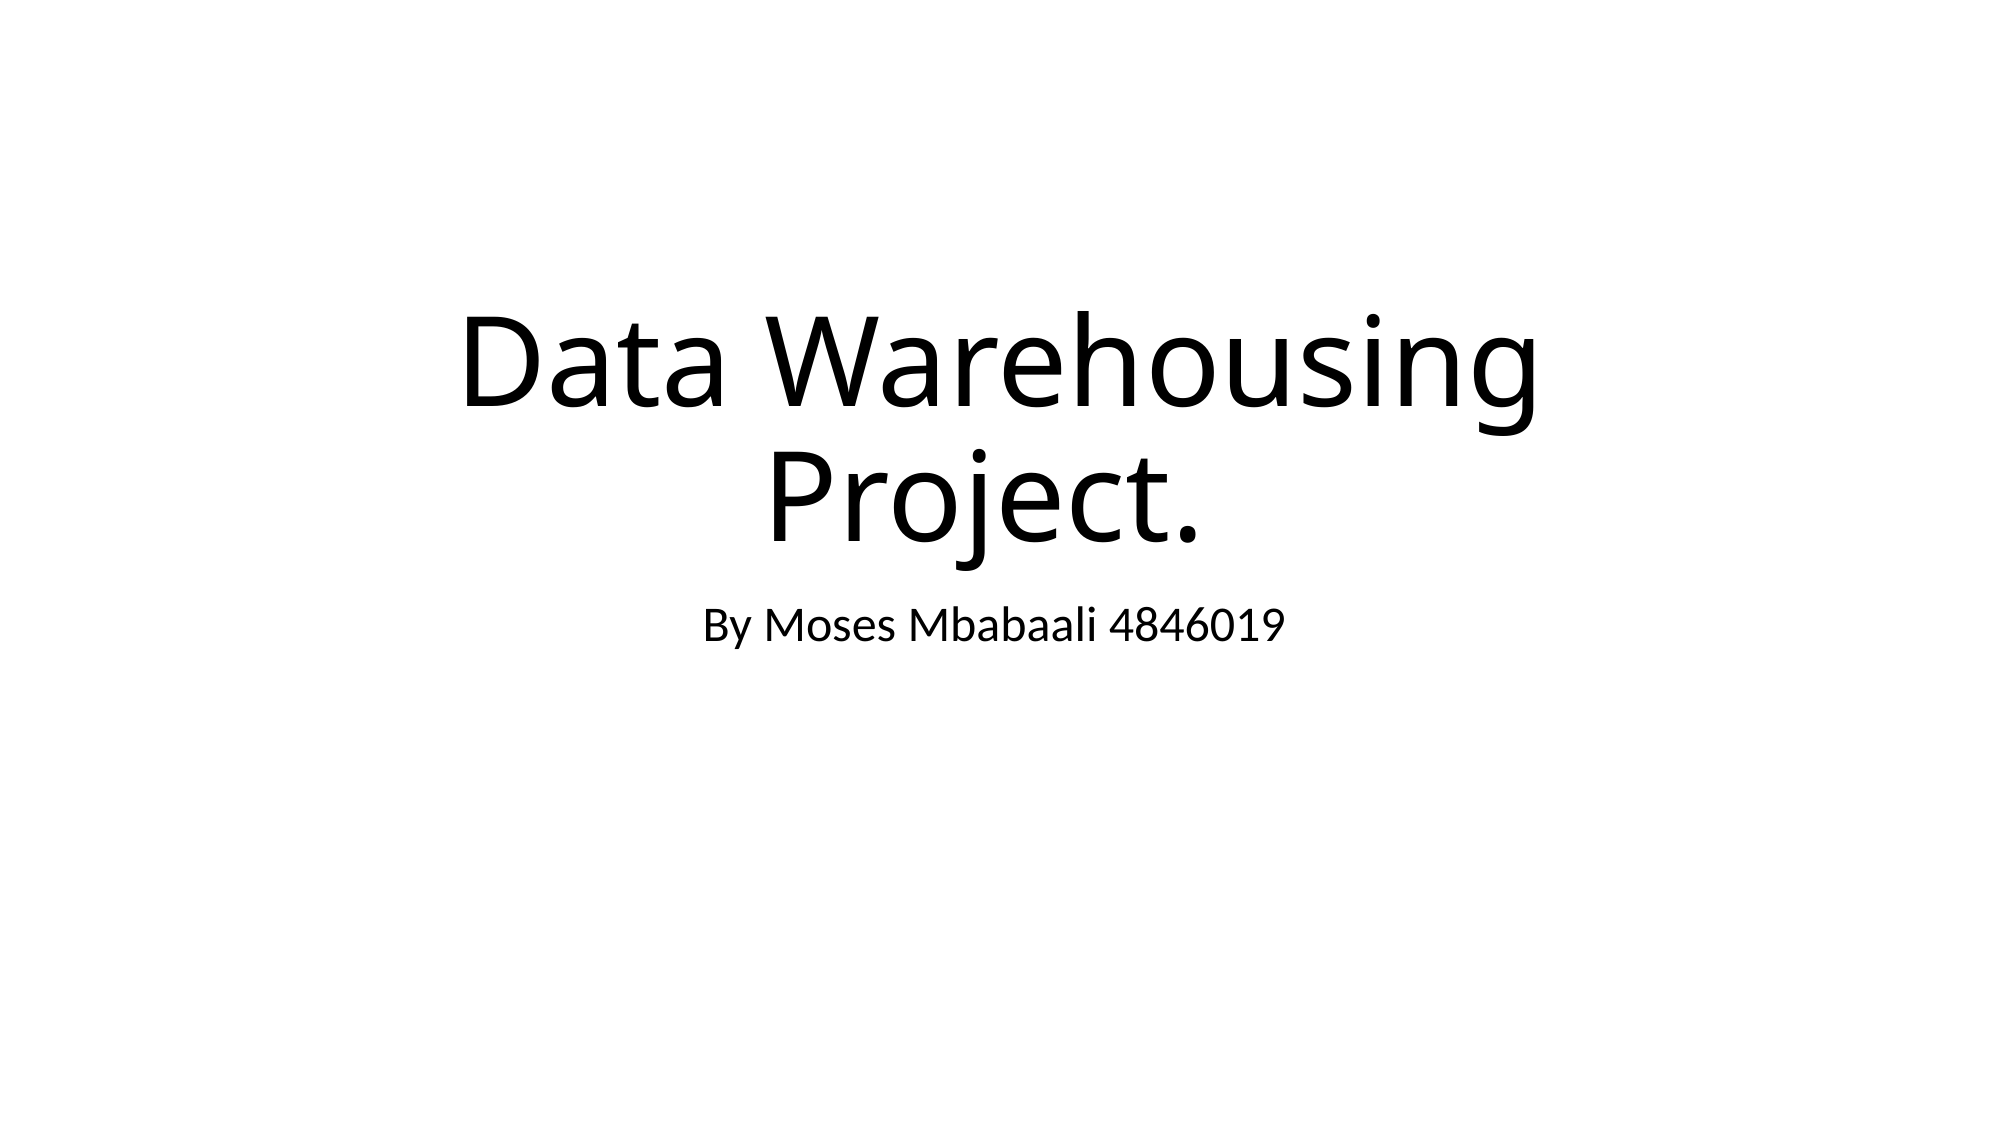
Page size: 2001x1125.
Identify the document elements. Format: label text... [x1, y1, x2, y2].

title Data Warehousing Project. [249, 184, 1750, 576]
subtitle By Moses Mbabaali 4846019 [249, 590, 1750, 863]
